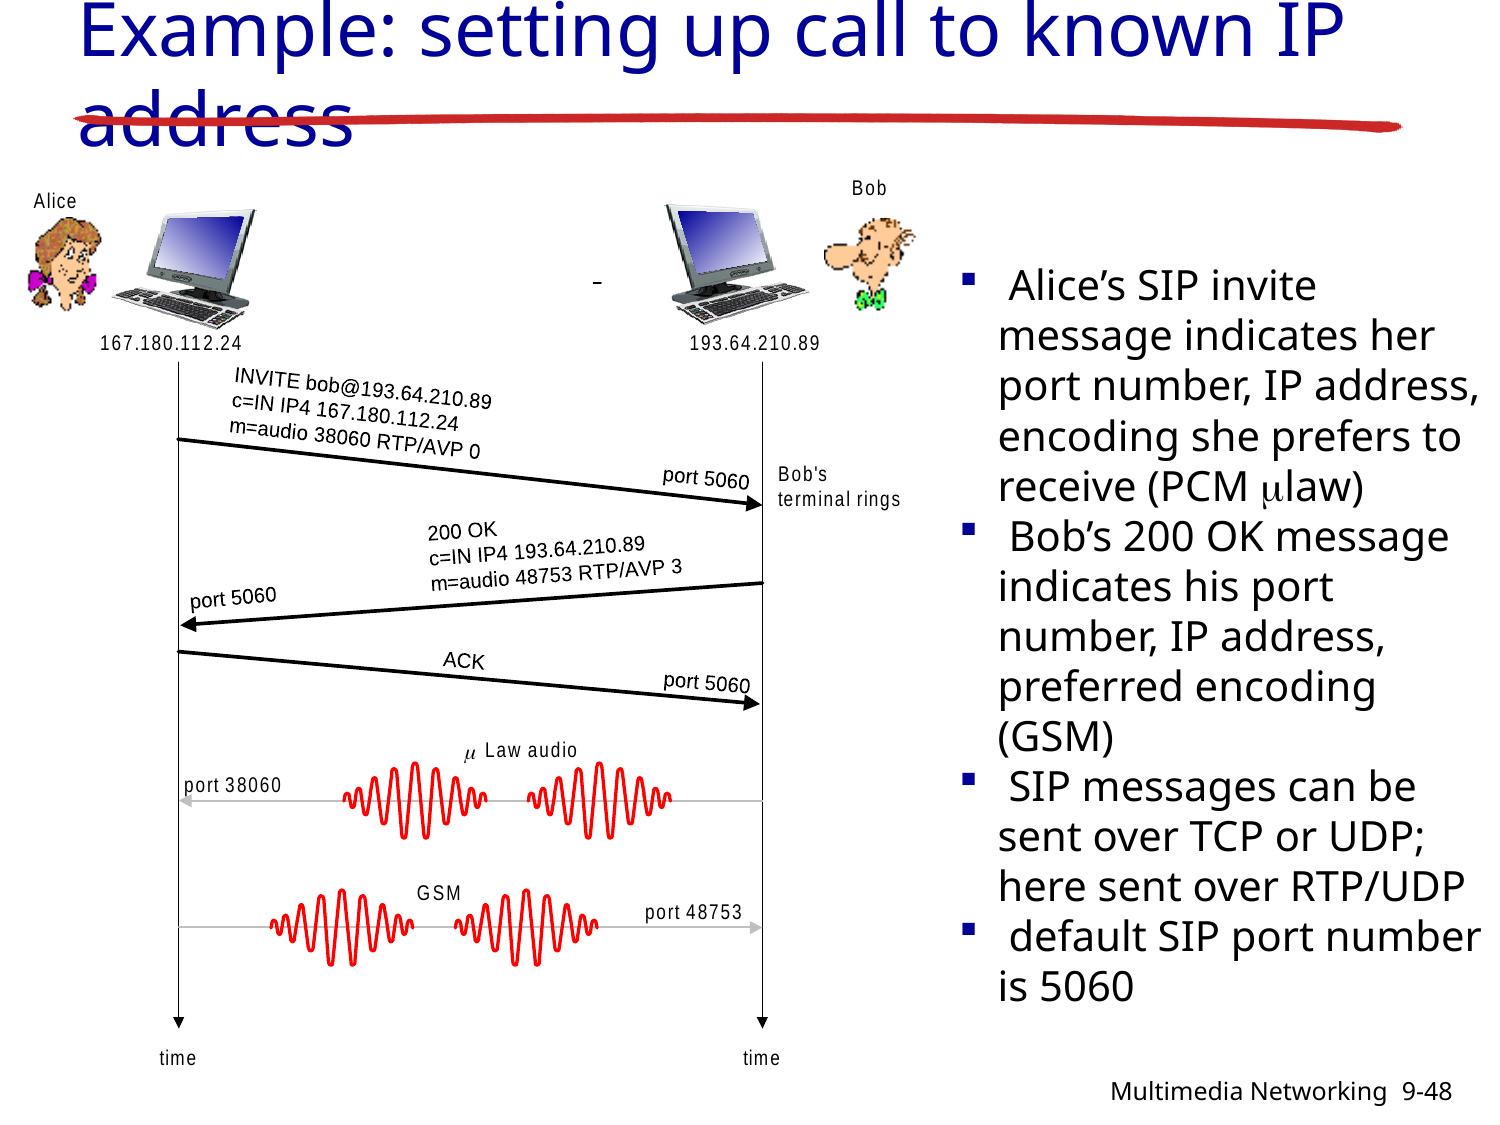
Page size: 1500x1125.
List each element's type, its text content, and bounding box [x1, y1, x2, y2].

slide_number 9-48 [1387, 1068, 1500, 1113]
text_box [77, 203, 261, 340]
picture [67, 108, 1418, 138]
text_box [661, 197, 845, 334]
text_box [0, 168, 1035, 1081]
title Example: setting up call to known IP address [62, 0, 1479, 143]
footer Multimedia Networking [1079, 1067, 1403, 1110]
text_box Alice’s SIP invite message indicates her port number, IP address, encoding she prefers to receive (PCM mlaw) Bob’s 200 OK message indicates his port number, IP address, preferred encoding (GSM) SIP messages can be sent over TCP or UDP; here sent over RTP/UDP default SIP port number is 5060 [1039, 251, 1500, 1017]
